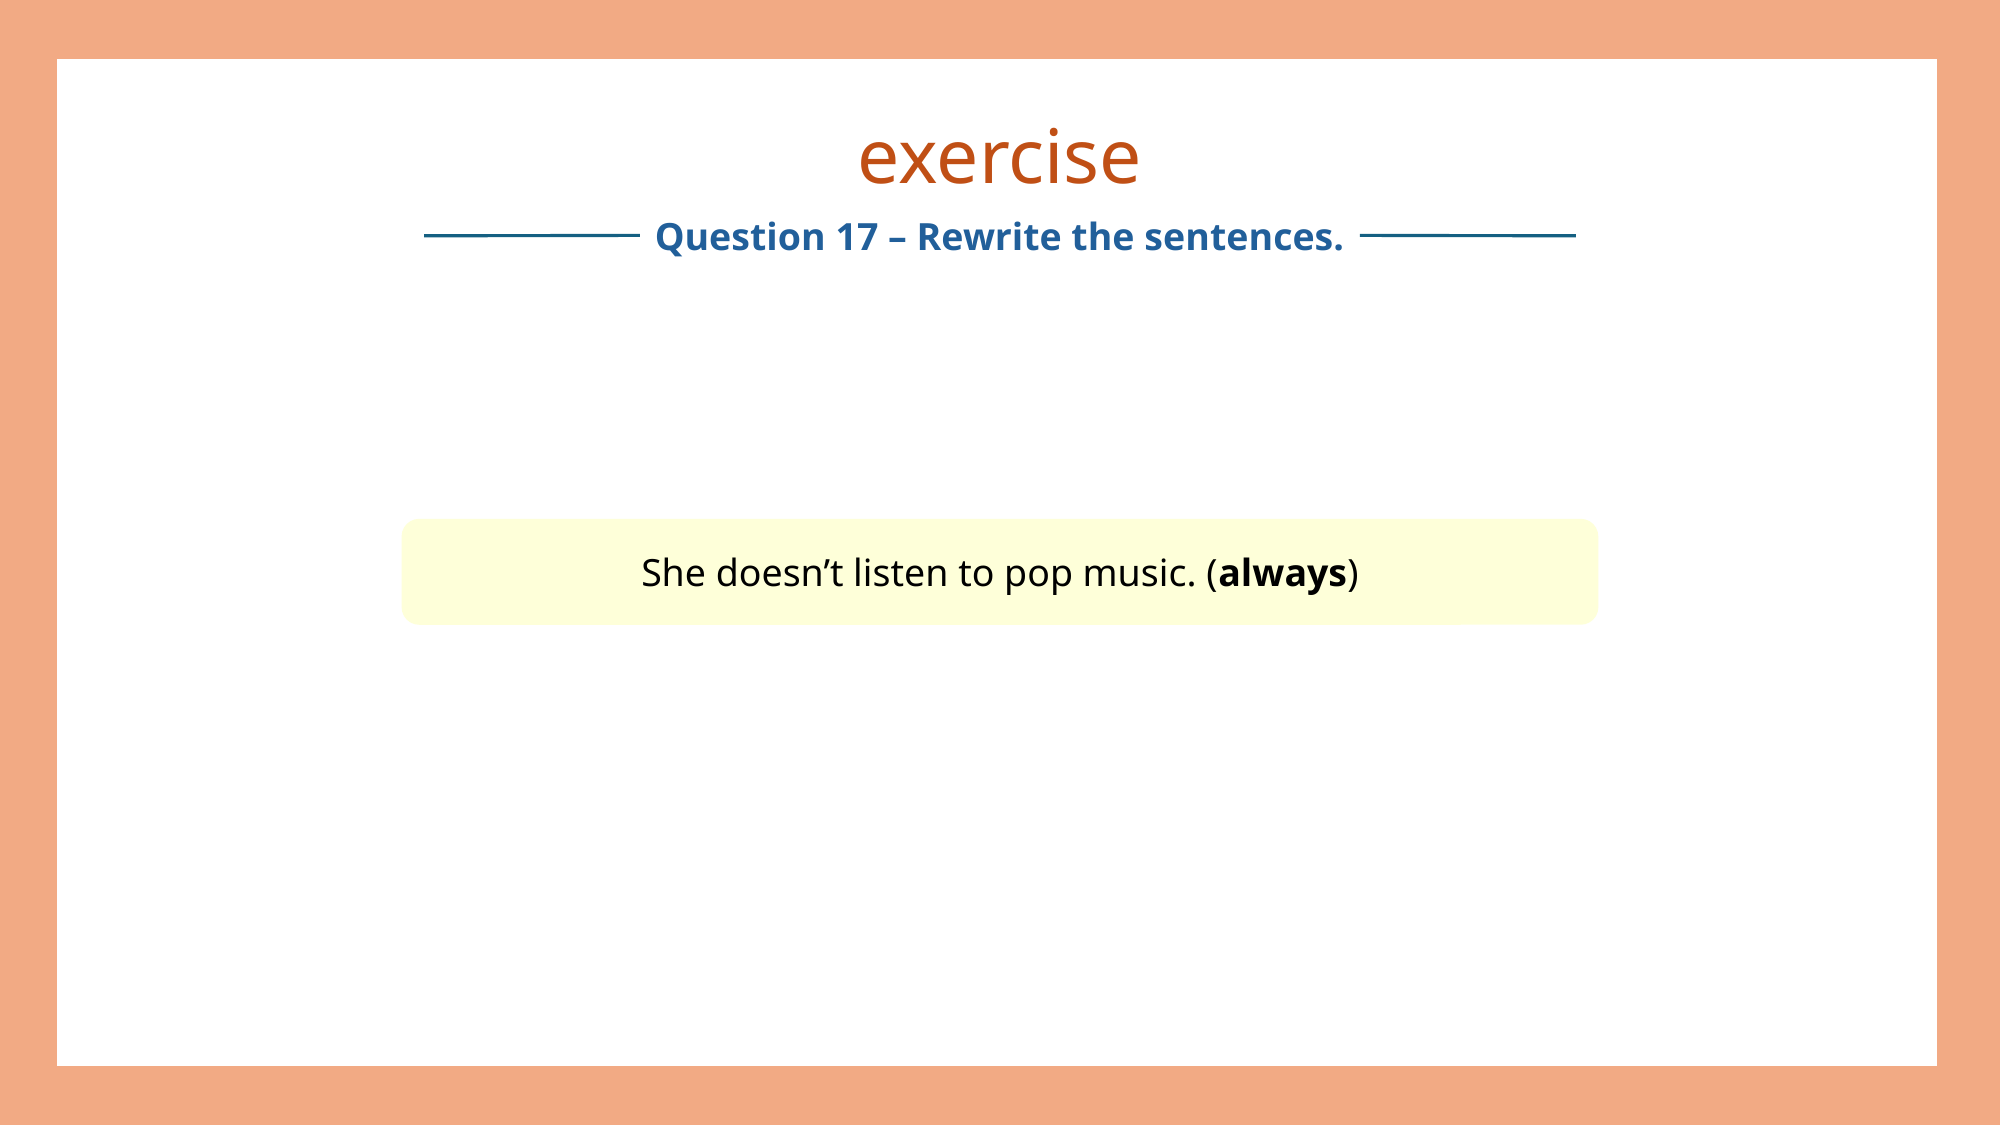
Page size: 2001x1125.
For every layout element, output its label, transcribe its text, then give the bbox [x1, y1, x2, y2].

text_box exercise [843, 100, 1157, 205]
text_box [24, 26, 1970, 1098]
text_box Question 17 – Rewrite the sentences. [639, 205, 1360, 266]
text_box She doesn’t listen to pop music. (always) [400, 517, 1600, 627]
